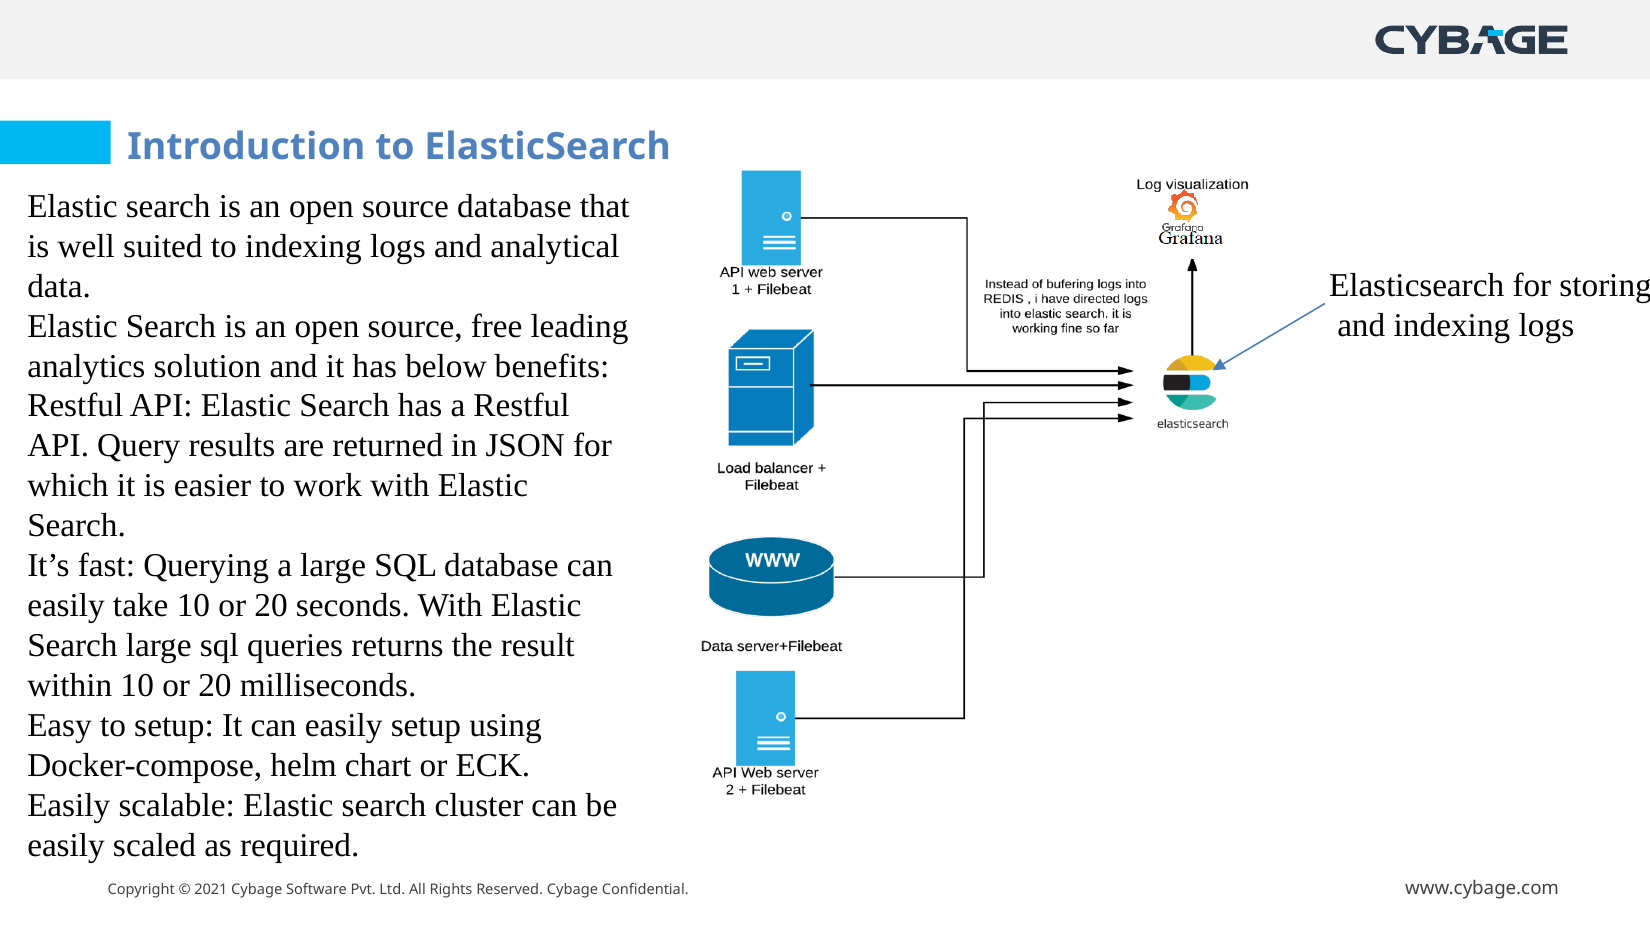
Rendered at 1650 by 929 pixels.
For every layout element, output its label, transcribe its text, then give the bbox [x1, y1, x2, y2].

text_box Elasticsearch for storing and indexing logs [1314, 255, 1650, 351]
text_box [1212, 303, 1326, 371]
text_box [0, 118, 110, 166]
text_box Introduction to ElasticSearch [110, 114, 838, 190]
picture [696, 156, 1301, 802]
text_box Elastic search is an open source database that is well suited to indexing logs and analytical data. Elastic Search is an open source, free leading analytics solution and it has below benefits: Restful API: Elastic Search has a Restful API. Query results are returned in JSON for which it is easier to work with Elastic Search. It’s fast: Querying a large SQL database can easily take 10 or 20 seconds. With Elastic Search large sql queries returns the result within 10 or 20 milliseconds. Easy to setup: It can easily setup using Docker-compose, helm chart or ECK. Easily scalable: Elastic search cluster can be easily scaled as required. [12, 176, 650, 871]
